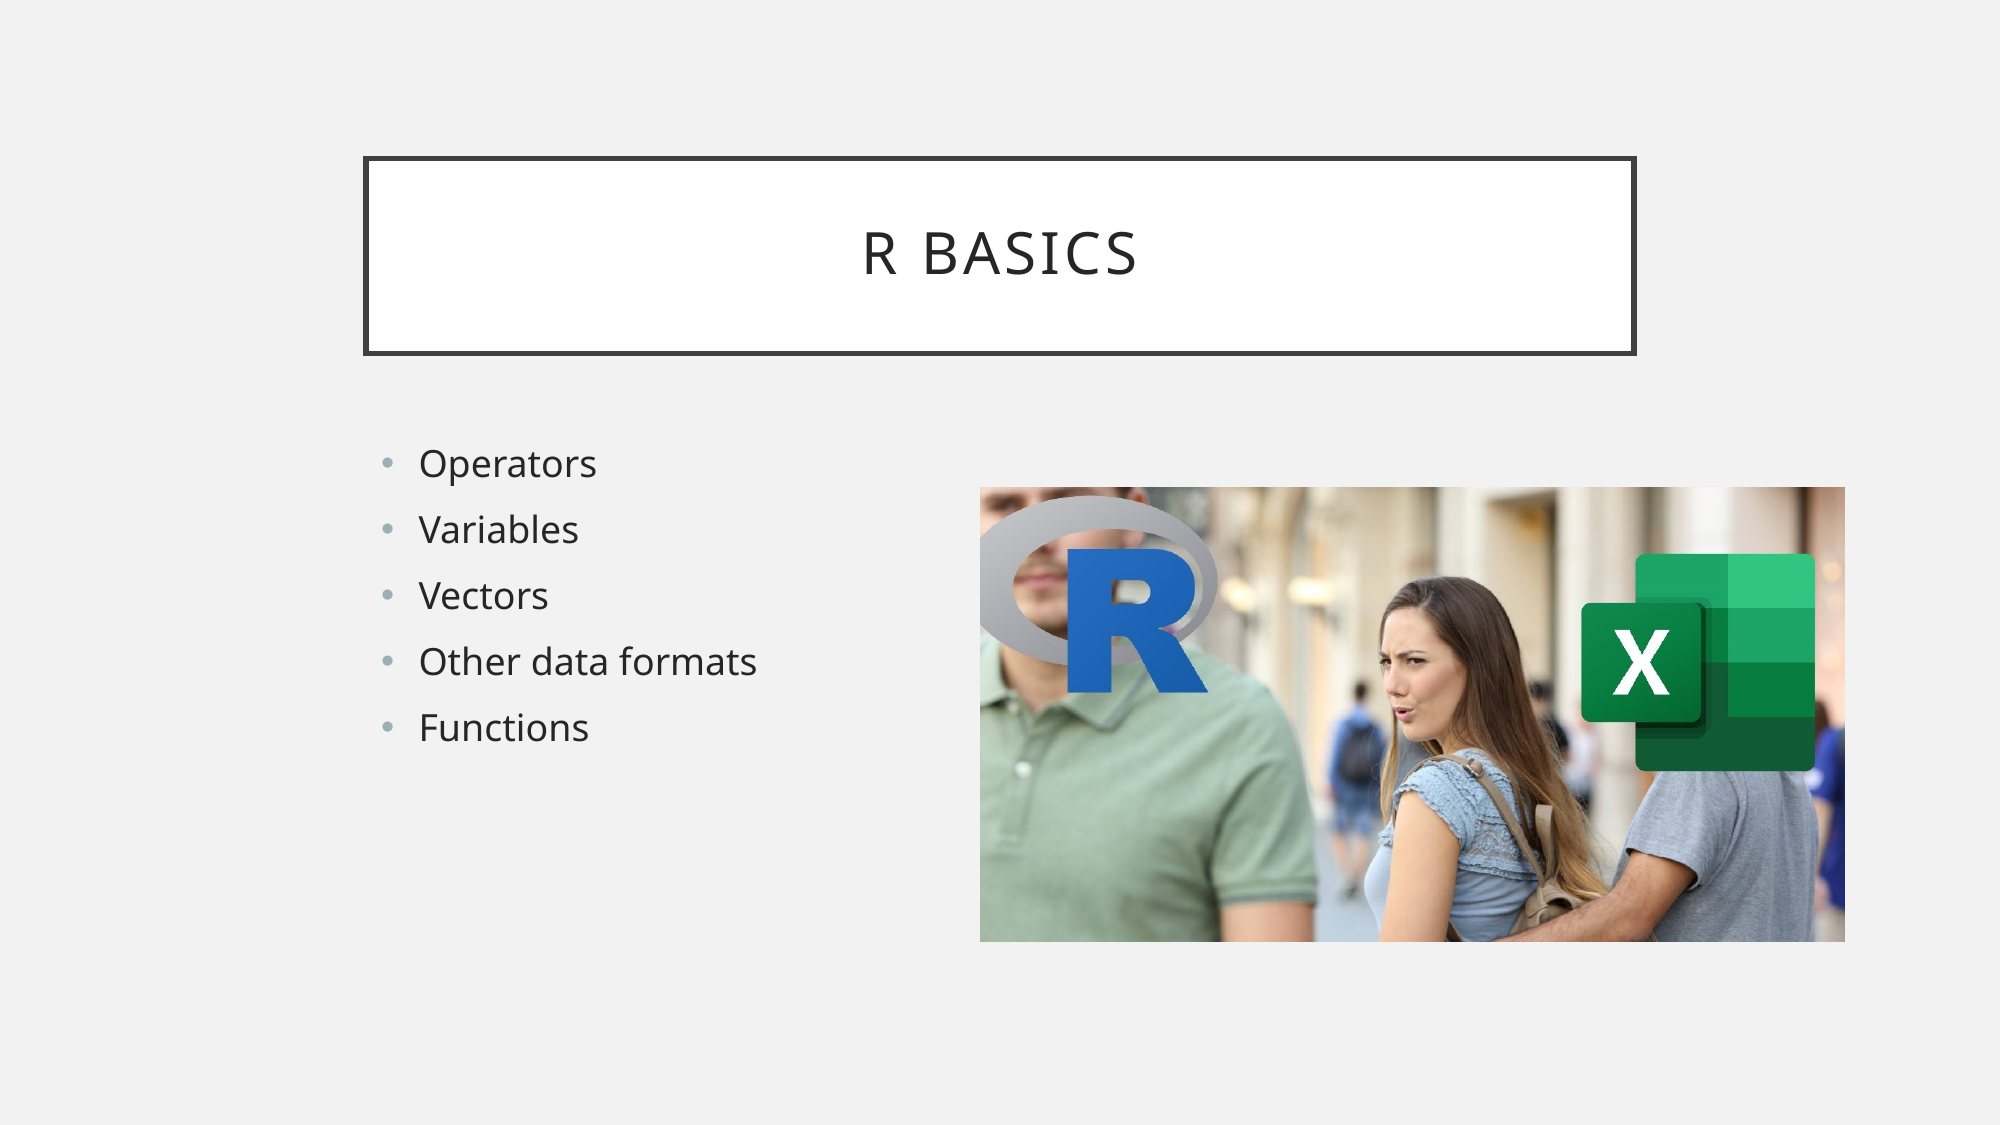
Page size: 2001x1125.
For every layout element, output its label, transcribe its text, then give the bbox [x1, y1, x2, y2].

title R Basics [363, 156, 1637, 356]
picture [979, 487, 1845, 942]
list Operators Variables Vectors Other data formats Functions [366, 432, 1634, 942]
